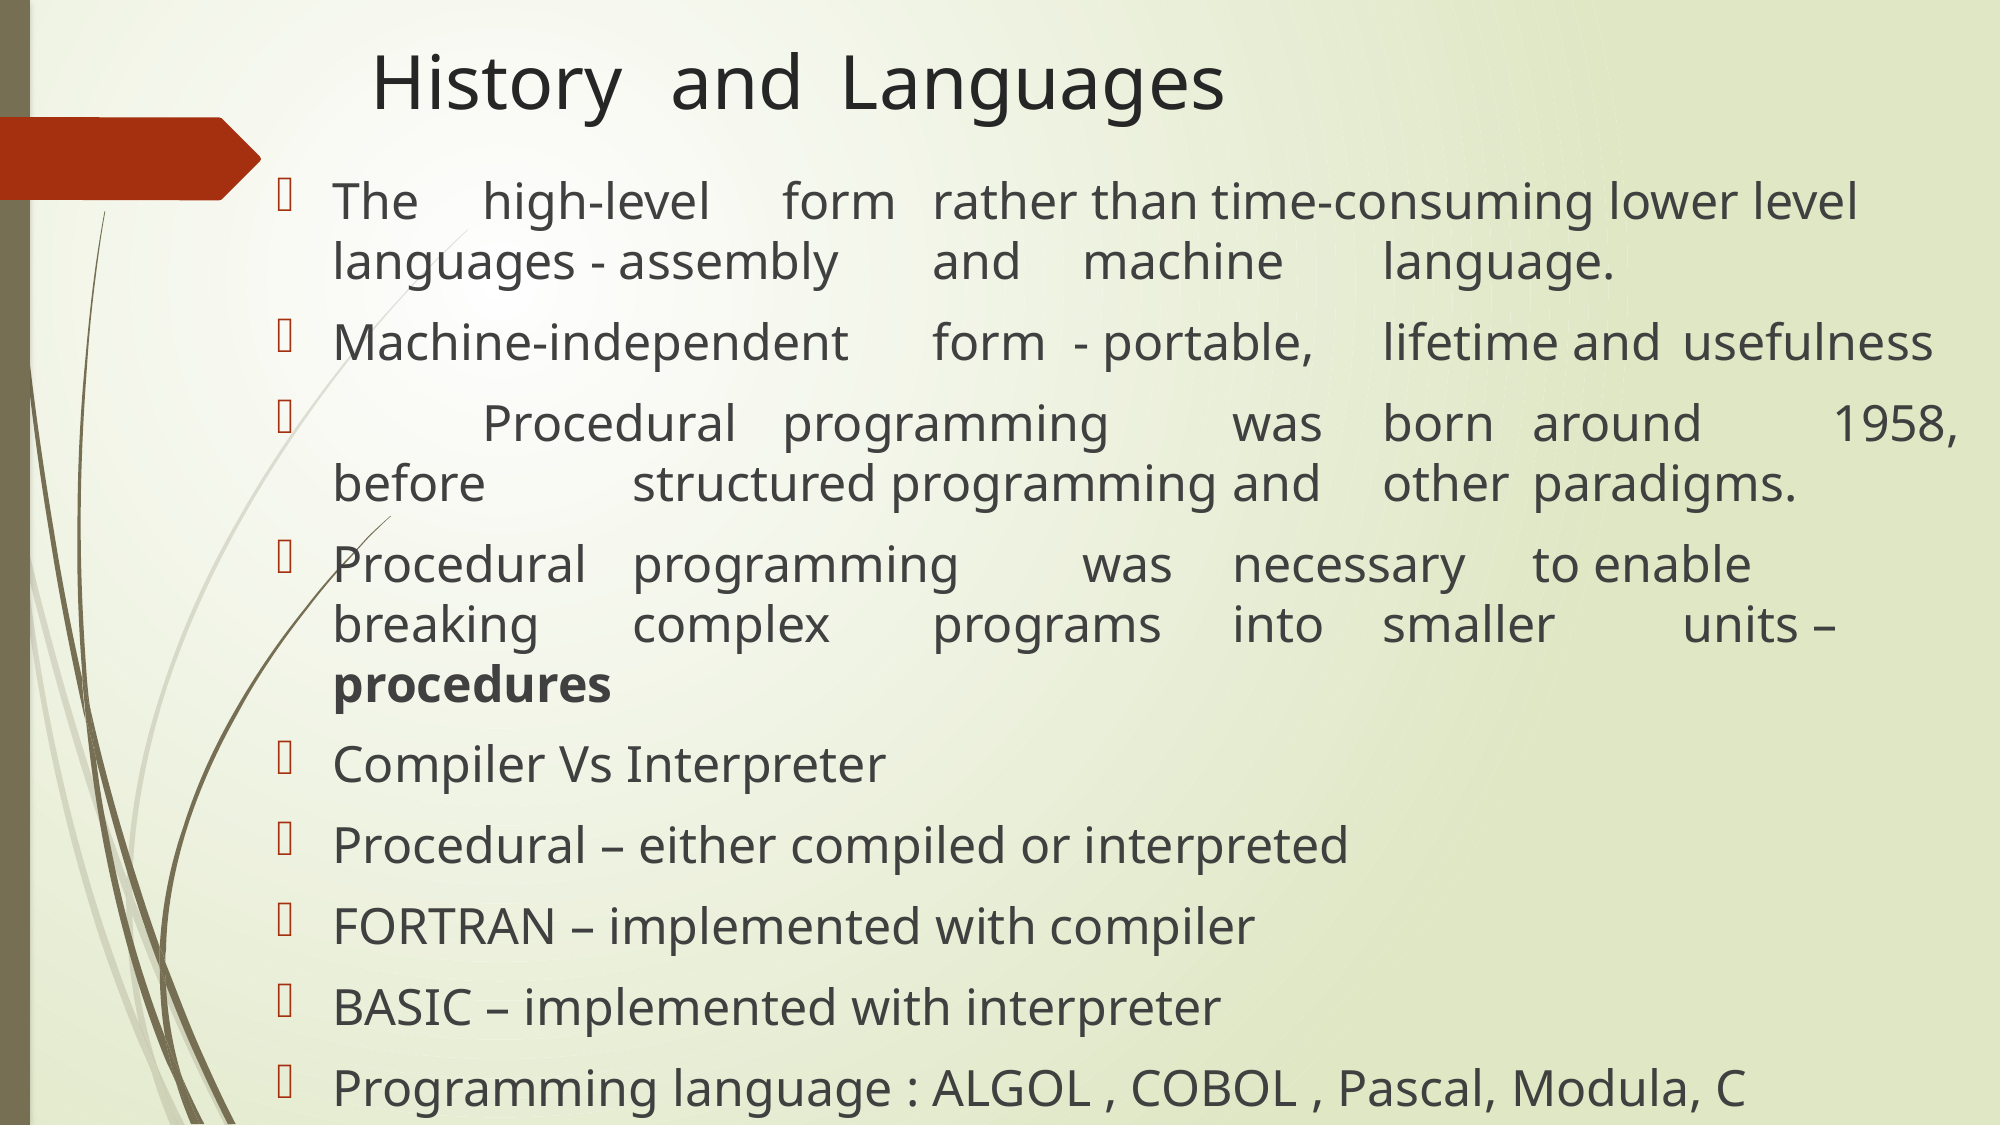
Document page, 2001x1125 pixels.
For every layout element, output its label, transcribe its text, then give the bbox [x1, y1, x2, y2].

title History and Languages [355, 26, 1888, 162]
list The high-level form rather than time-consuming lower level languages - assembly and machine language. Machine-independent form - portable, lifetime and usefulness Procedural programming was born around 1958, before structured programming and other paradigms. Procedural programming was necessary to enable breaking complex programs into smaller units – procedures Compiler Vs Interpreter Procedural – either compiled or interpreted FORTRAN – implemented with compiler BASIC – implemented with interpreter Programming language : ALGOL , COBOL , Pascal, Modula, C [261, 162, 2000, 1019]
